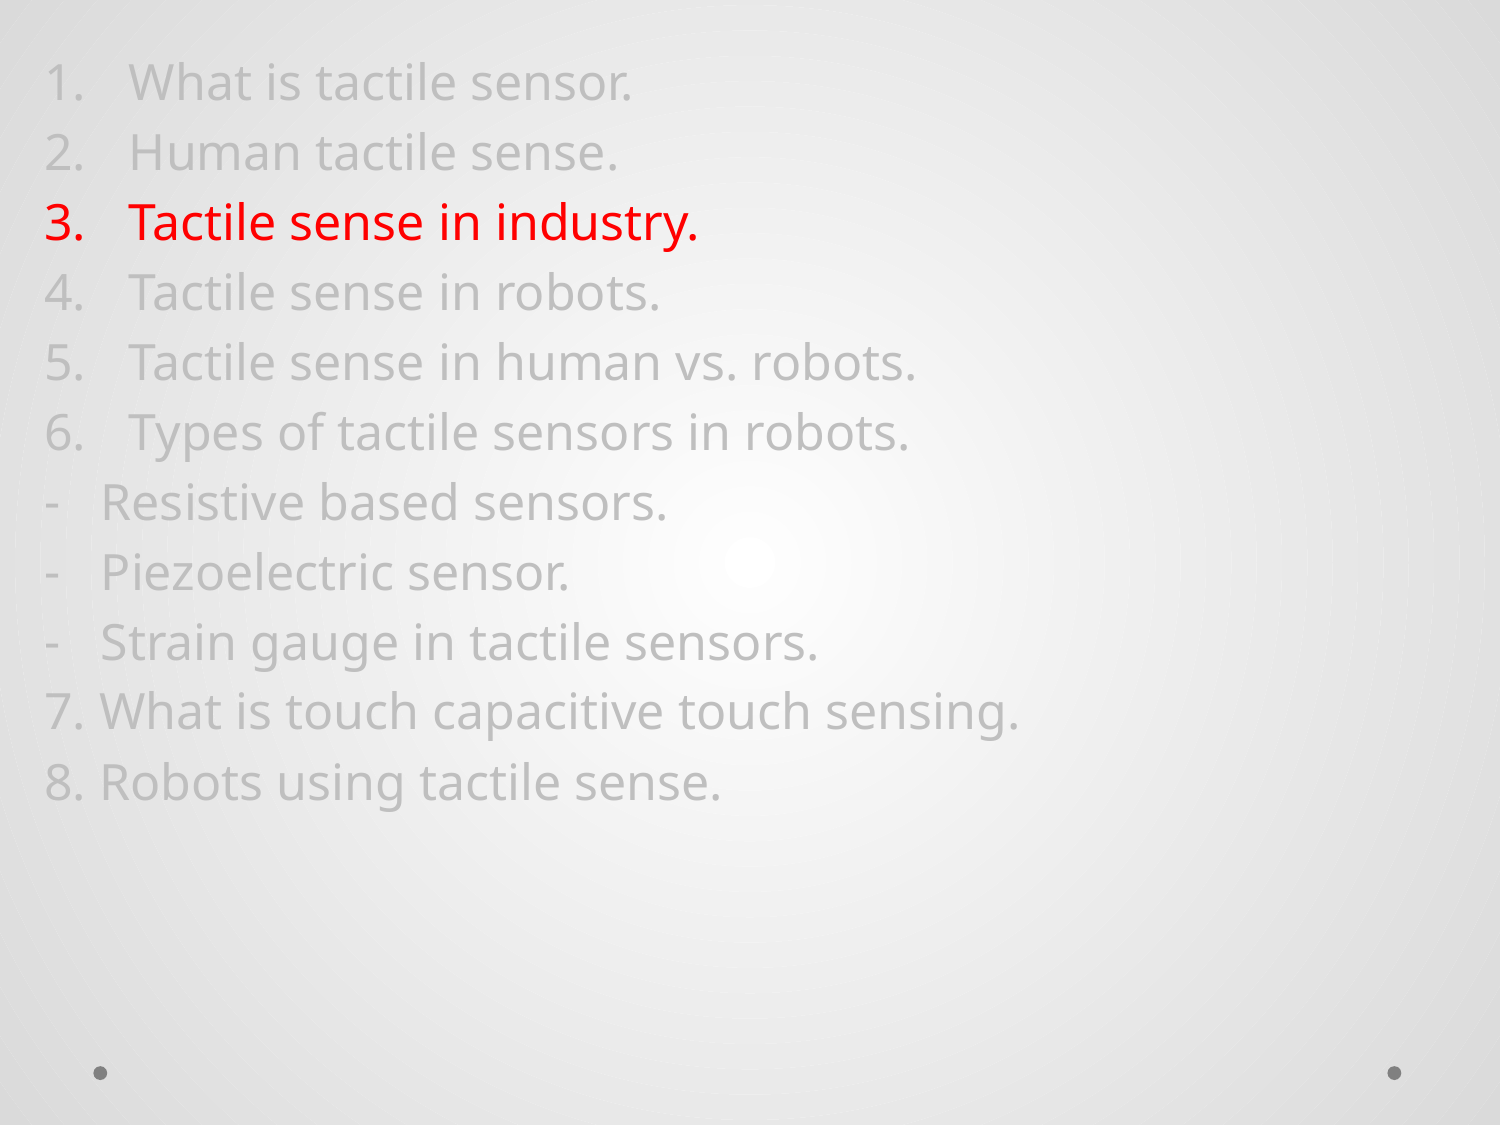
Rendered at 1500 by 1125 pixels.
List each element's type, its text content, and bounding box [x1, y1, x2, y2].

list What is tactile sensor. Human tactile sense. Tactile sense in industry. Tactile sense in robots. Tactile sense in human vs. robots. Types of tactile sensors in robots. Resistive based sensors. Piezoelectric sensor. Strain gauge in tactile sensors. 7. What is touch capacitive touch sensing. 8. Robots using tactile sense. [29, 42, 1424, 965]
